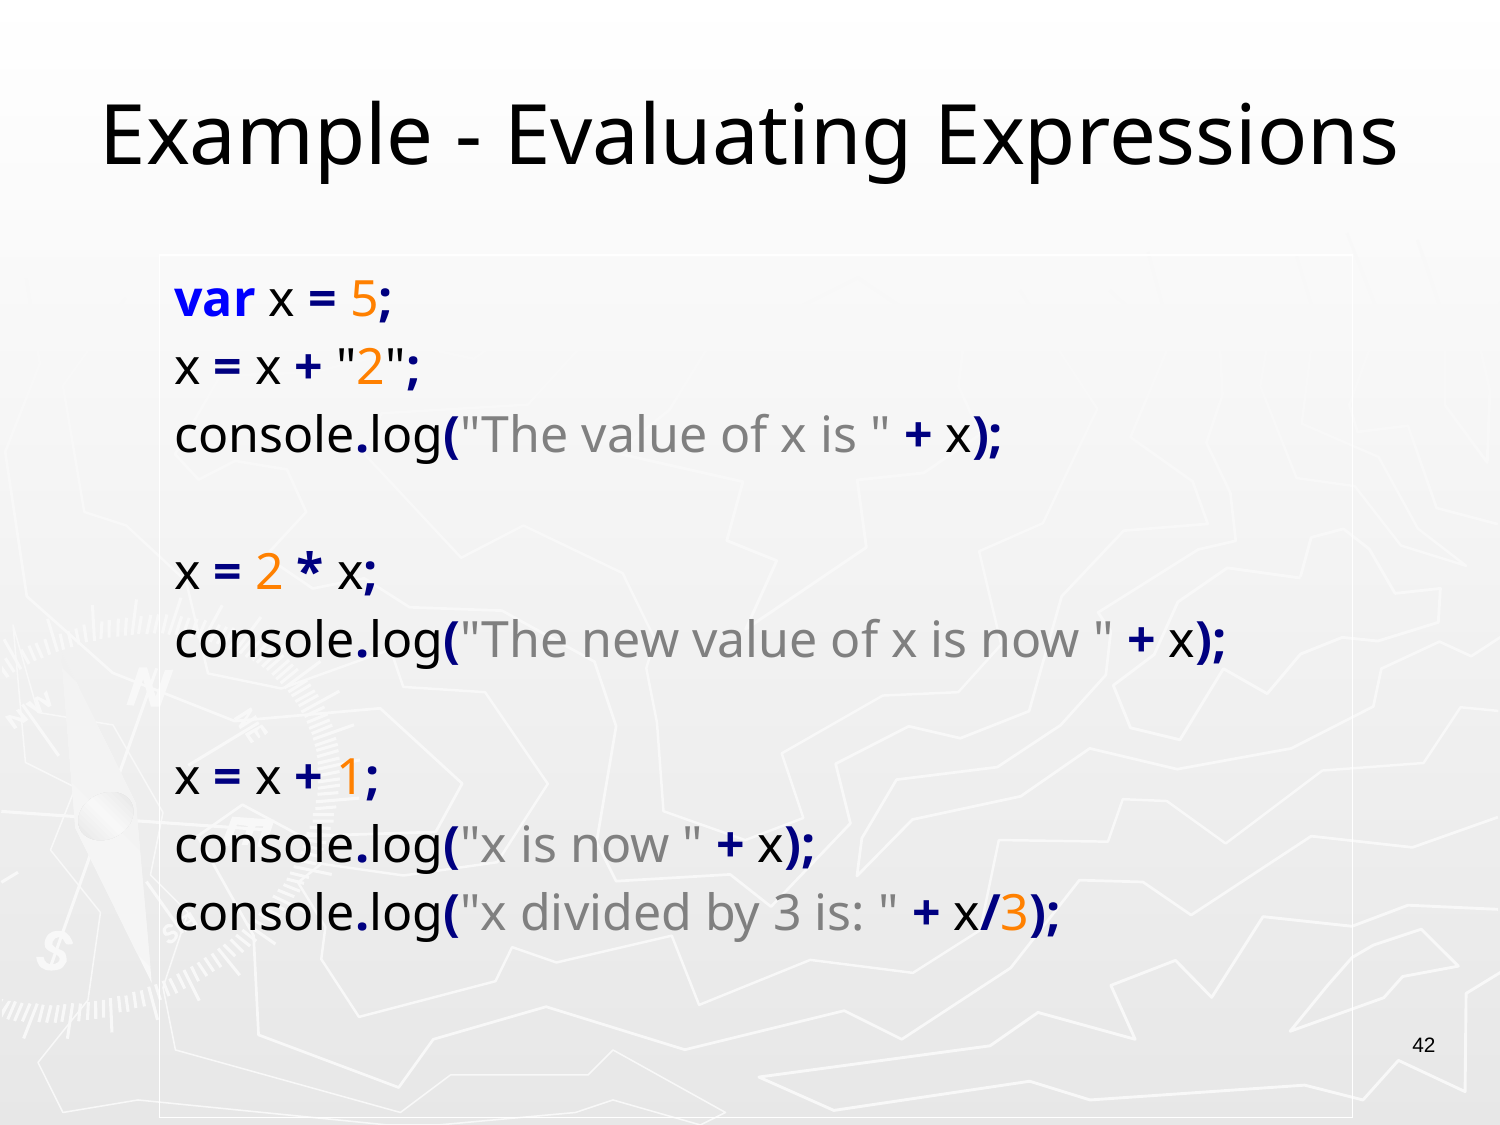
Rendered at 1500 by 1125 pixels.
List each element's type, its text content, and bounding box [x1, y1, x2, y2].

title Example - Evaluating Expressions [49, 37, 1451, 225]
table_header var x = 5; x = x + "2"; console.log("The value of x is " + x); x = 2 * x; console.log("The new value of x is now " + x); x = x + 1; console.log("x is now " + x); console.log("x divided by 3 is: " + x/3); [160, 256, 1352, 1117]
slide_number 42 [1074, 1024, 1451, 1103]
